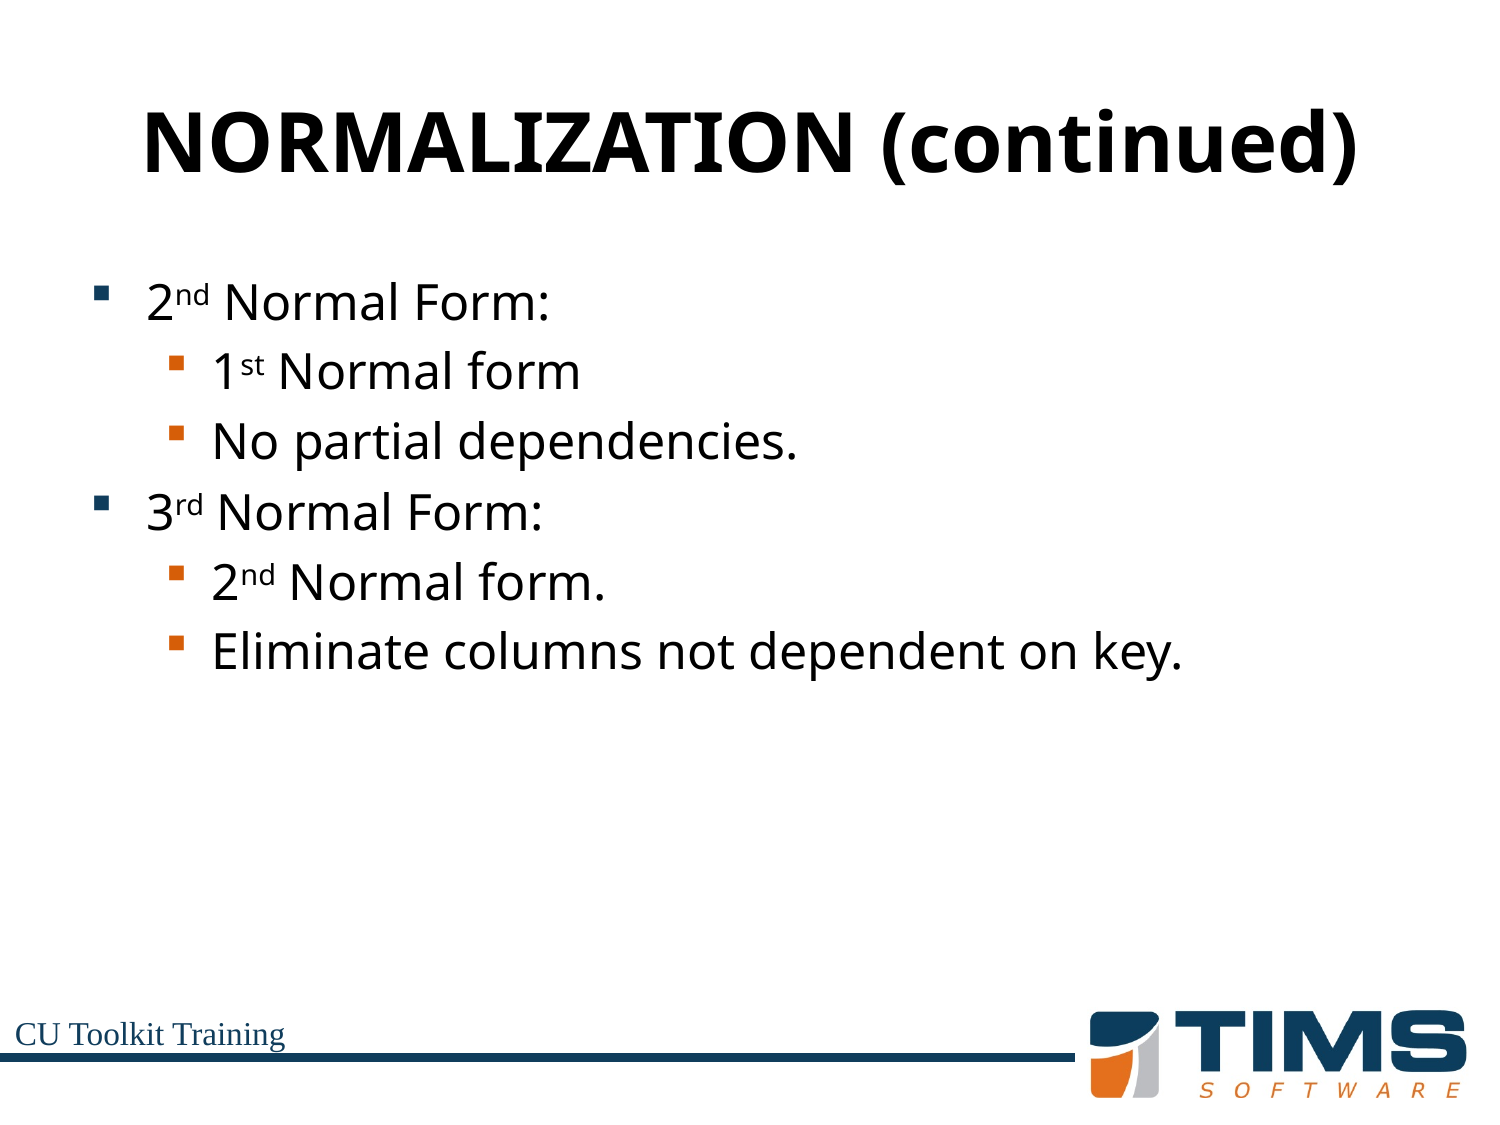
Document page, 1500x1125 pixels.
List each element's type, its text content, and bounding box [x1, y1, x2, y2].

picture [1087, 1007, 1469, 1098]
text_box CU Toolkit Training [0, 1004, 475, 1066]
title NORMALIZATION (continued) [75, 45, 1425, 233]
list 2nd Normal Form: 1st Normal form No partial dependencies. 3rd Normal Form: 2nd Normal form. Eliminate columns not dependent on key. [75, 262, 1425, 1005]
